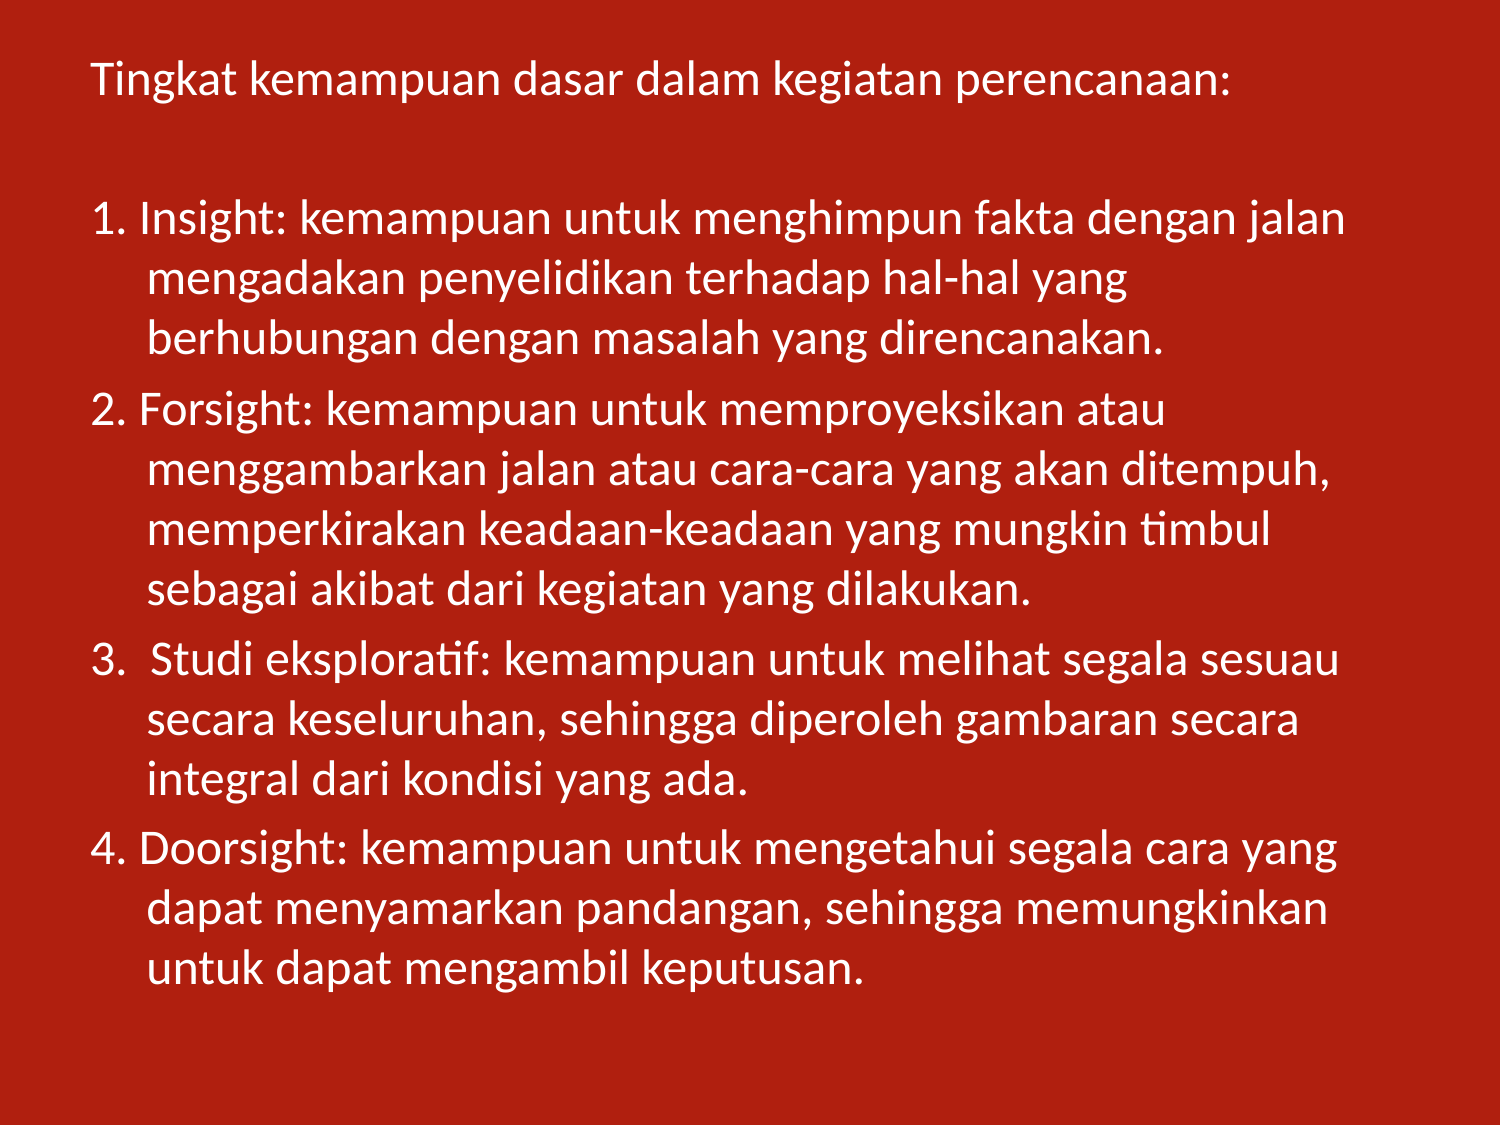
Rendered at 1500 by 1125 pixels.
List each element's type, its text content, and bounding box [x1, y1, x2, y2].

list Tingkat kemampuan dasar dalam kegiatan perencanaan: 1. Insight: kemampuan untuk menghimpun fakta dengan jalan mengadakan penyelidikan terhadap hal-hal yang berhubungan dengan masalah yang direncanakan. 2. Forsight: kemampuan untuk memproyeksikan atau menggambarkan jalan atau cara-cara yang akan ditempuh, memperkirakan keadaan-keadaan yang mungkin timbul sebagai akibat dari kegiatan yang dilakukan. 3. Studi eksploratif: kemampuan untuk melihat segala sesuau secara keseluruhan, sehingga diperoleh gambaran secara integral dari kondisi yang ada. 4. Doorsight: kemampuan untuk mengetahui segala cara yang dapat menyamarkan pandangan, sehingga memungkinkan untuk dapat mengambil keputusan. [74, 37, 1426, 1063]
